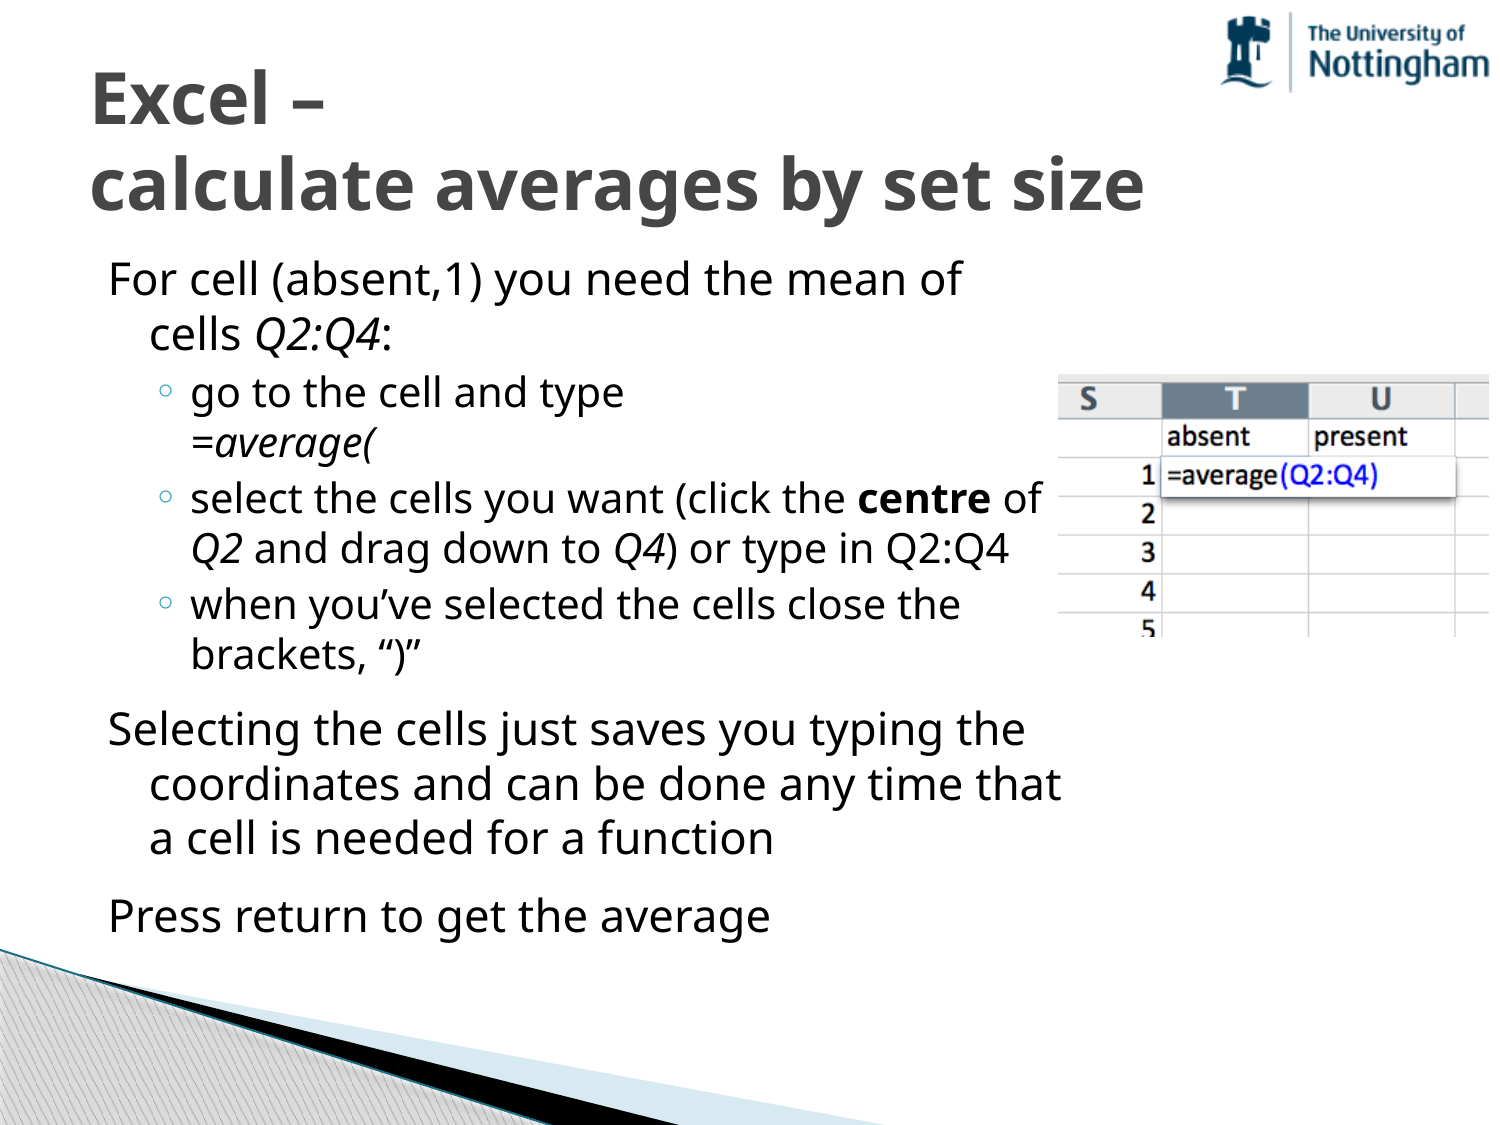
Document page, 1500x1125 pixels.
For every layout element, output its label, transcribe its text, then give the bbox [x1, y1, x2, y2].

picture [1057, 374, 1489, 637]
picture [1219, 11, 1490, 93]
list For cell (absent,1) you need the mean of cells Q2:Q4: go to the cell and type =average( select the cells you want (click the centre of Q2 and drag down to Q4) or type in Q2:Q4 when you’ve selected the cells close the brackets, “)” Selecting the cells just saves you typing the coordinates and can be done any time that a cell is needed for a function Press return to get the average [74, 242, 1081, 962]
title Excel – calculate averages by set size [75, 45, 1220, 233]
